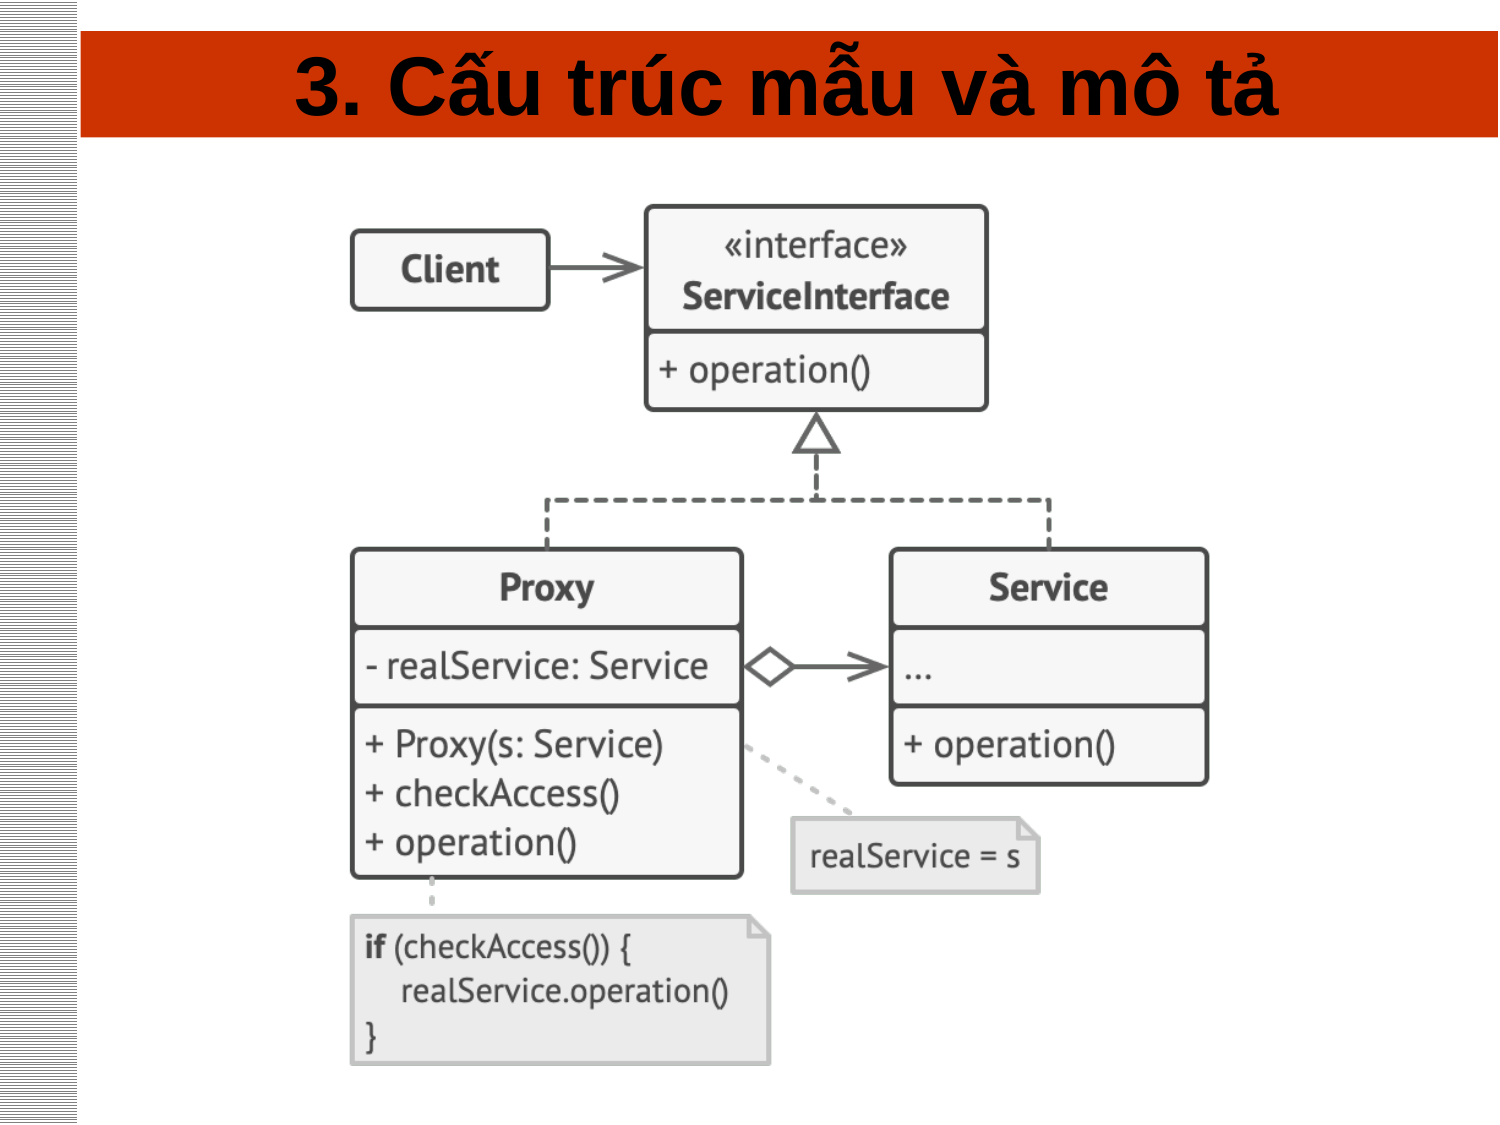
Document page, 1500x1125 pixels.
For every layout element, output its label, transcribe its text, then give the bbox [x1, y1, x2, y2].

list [328, 182, 1234, 1088]
title 3. Cấu trúc mẫu và mô tả [75, 24, 1500, 138]
